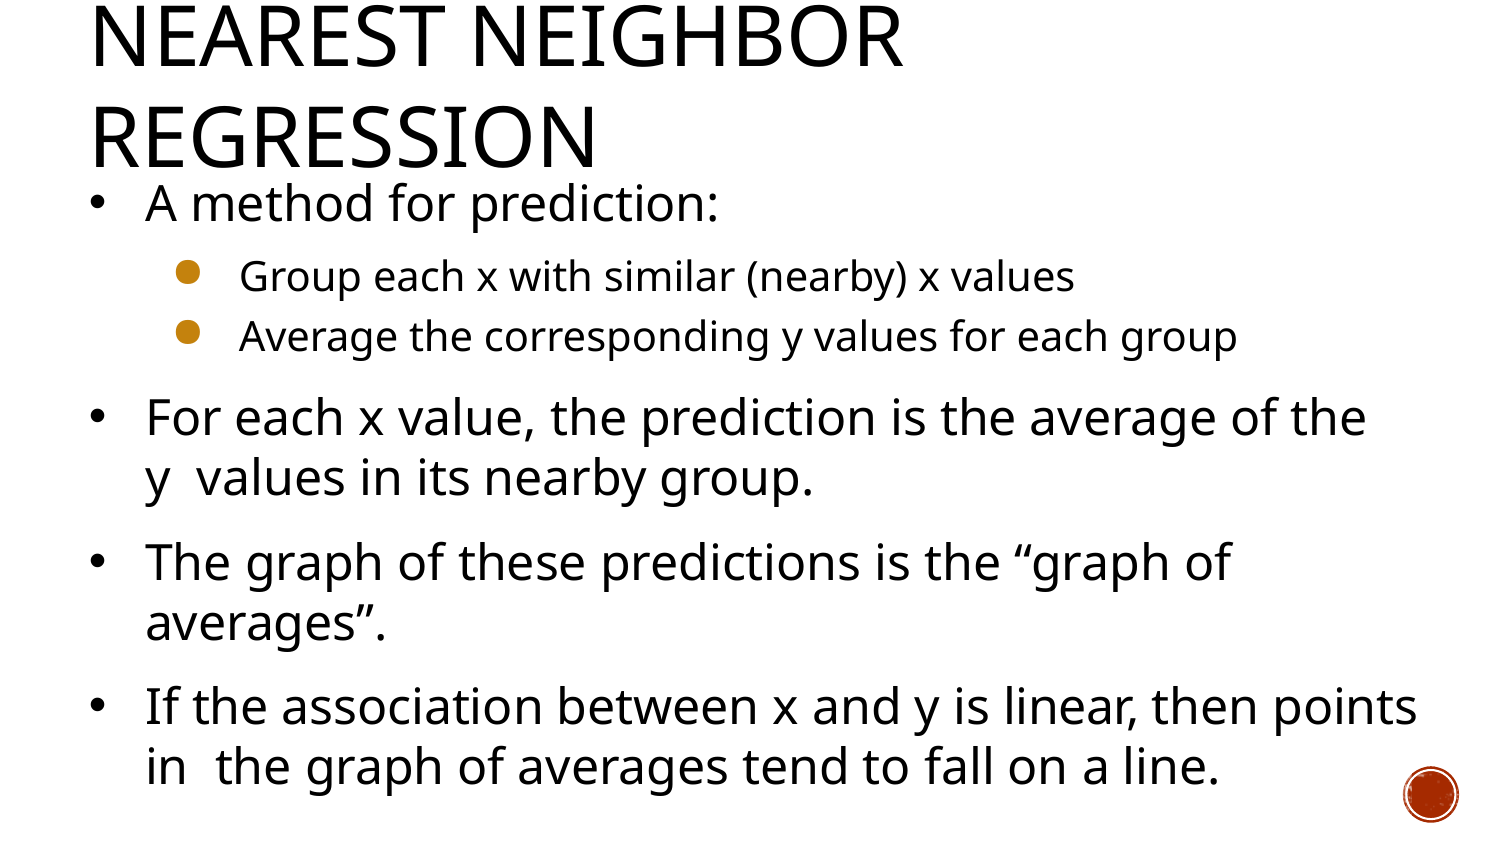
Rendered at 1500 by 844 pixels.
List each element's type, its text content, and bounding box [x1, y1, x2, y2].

text_box A method for prediction: Group each x with similar (nearby) x values Average the corresponding y values for each group For each x value, the prediction is the average of the y values in its nearby group. The graph of these predictions is the “graph of averages”. If the association between x and y is linear, then points in the graph of averages tend to fall on a line. [86, 160, 1441, 795]
title Nearest Neighbor Regression [86, 0, 1145, 160]
